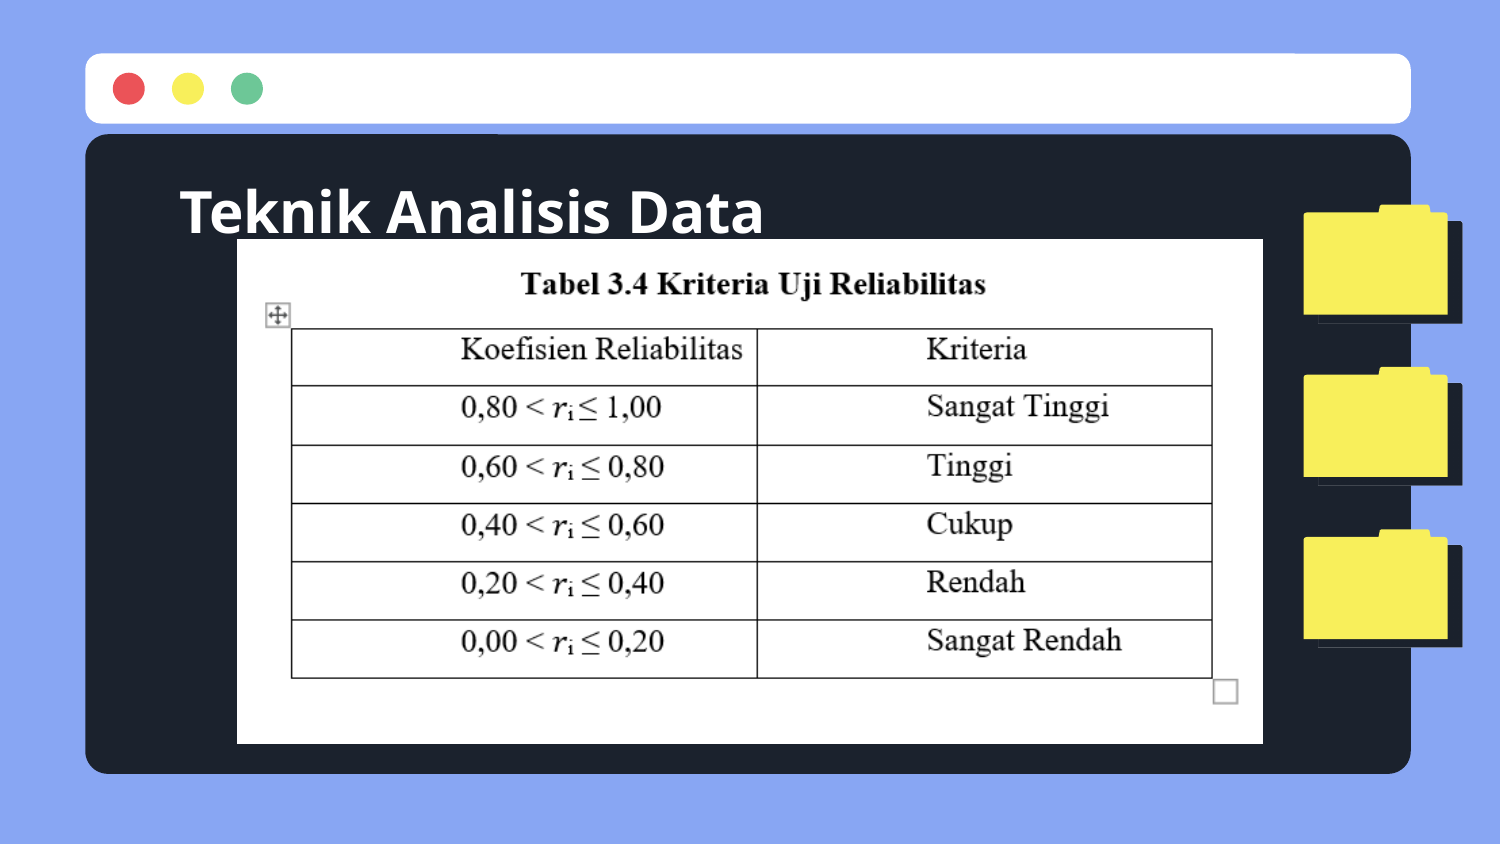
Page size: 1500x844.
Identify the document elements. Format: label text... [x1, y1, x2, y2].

picture [237, 239, 1263, 744]
title Teknik Analisis Data [164, 164, 1429, 257]
